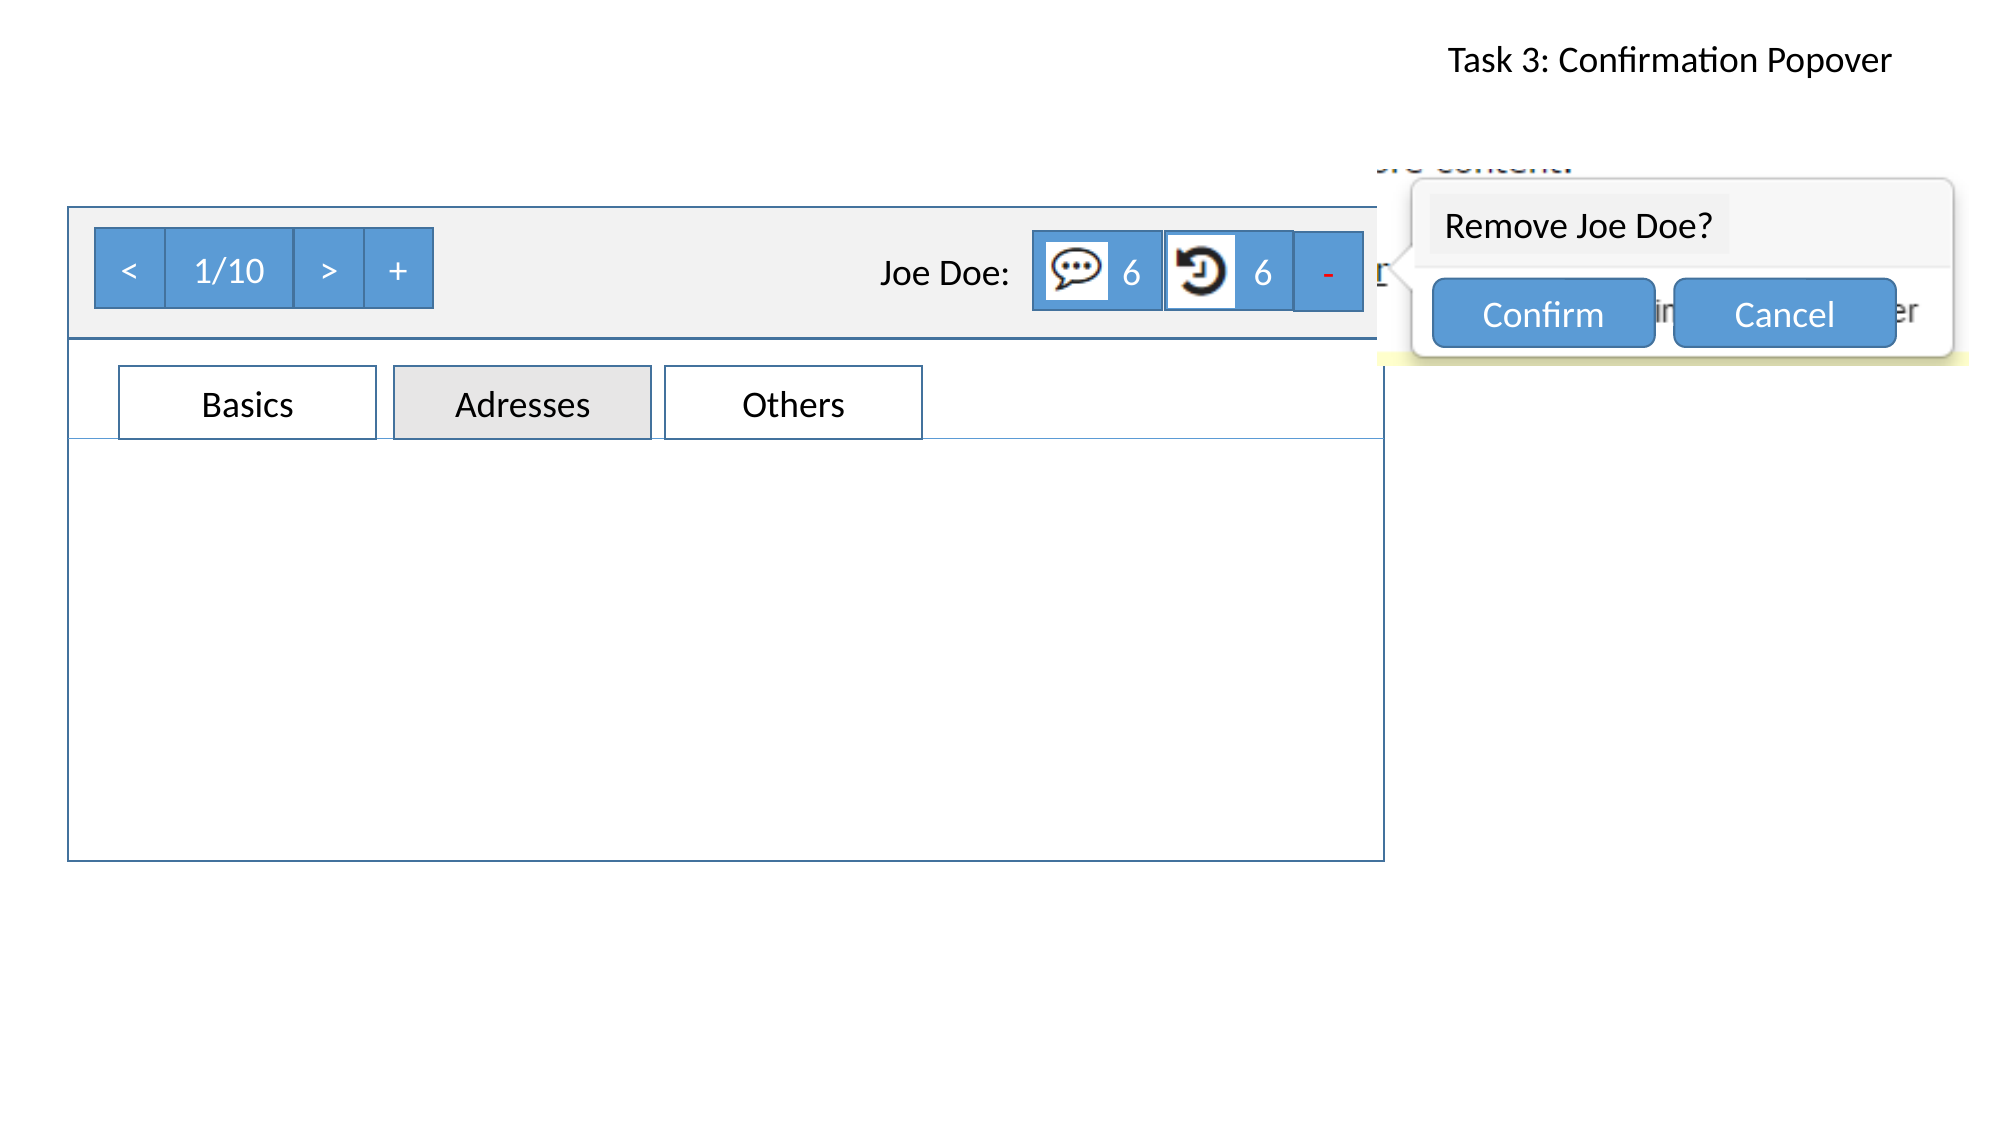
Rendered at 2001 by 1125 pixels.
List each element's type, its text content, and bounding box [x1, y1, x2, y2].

text_box > [293, 227, 363, 309]
text_box Adresses [393, 365, 652, 438]
text_box [67, 338, 1385, 862]
text_box Basics [118, 365, 377, 438]
picture [1045, 242, 1108, 300]
text_box Joe Doe: [865, 240, 1026, 301]
text_box 1/10 [164, 227, 293, 309]
text_box 6 [1107, 240, 1157, 301]
text_box - [1293, 231, 1364, 312]
text_box Task 3: Confirmation Popover [1433, 27, 2000, 88]
picture [1168, 235, 1235, 308]
text_box + [363, 227, 434, 309]
text_box [1164, 230, 1294, 311]
text_box < [94, 227, 164, 309]
text_box [67, 206, 1377, 338]
picture [1377, 169, 1969, 366]
text_box 6 [1238, 240, 1288, 301]
text_box [1032, 230, 1163, 311]
text_box Others [664, 365, 923, 438]
